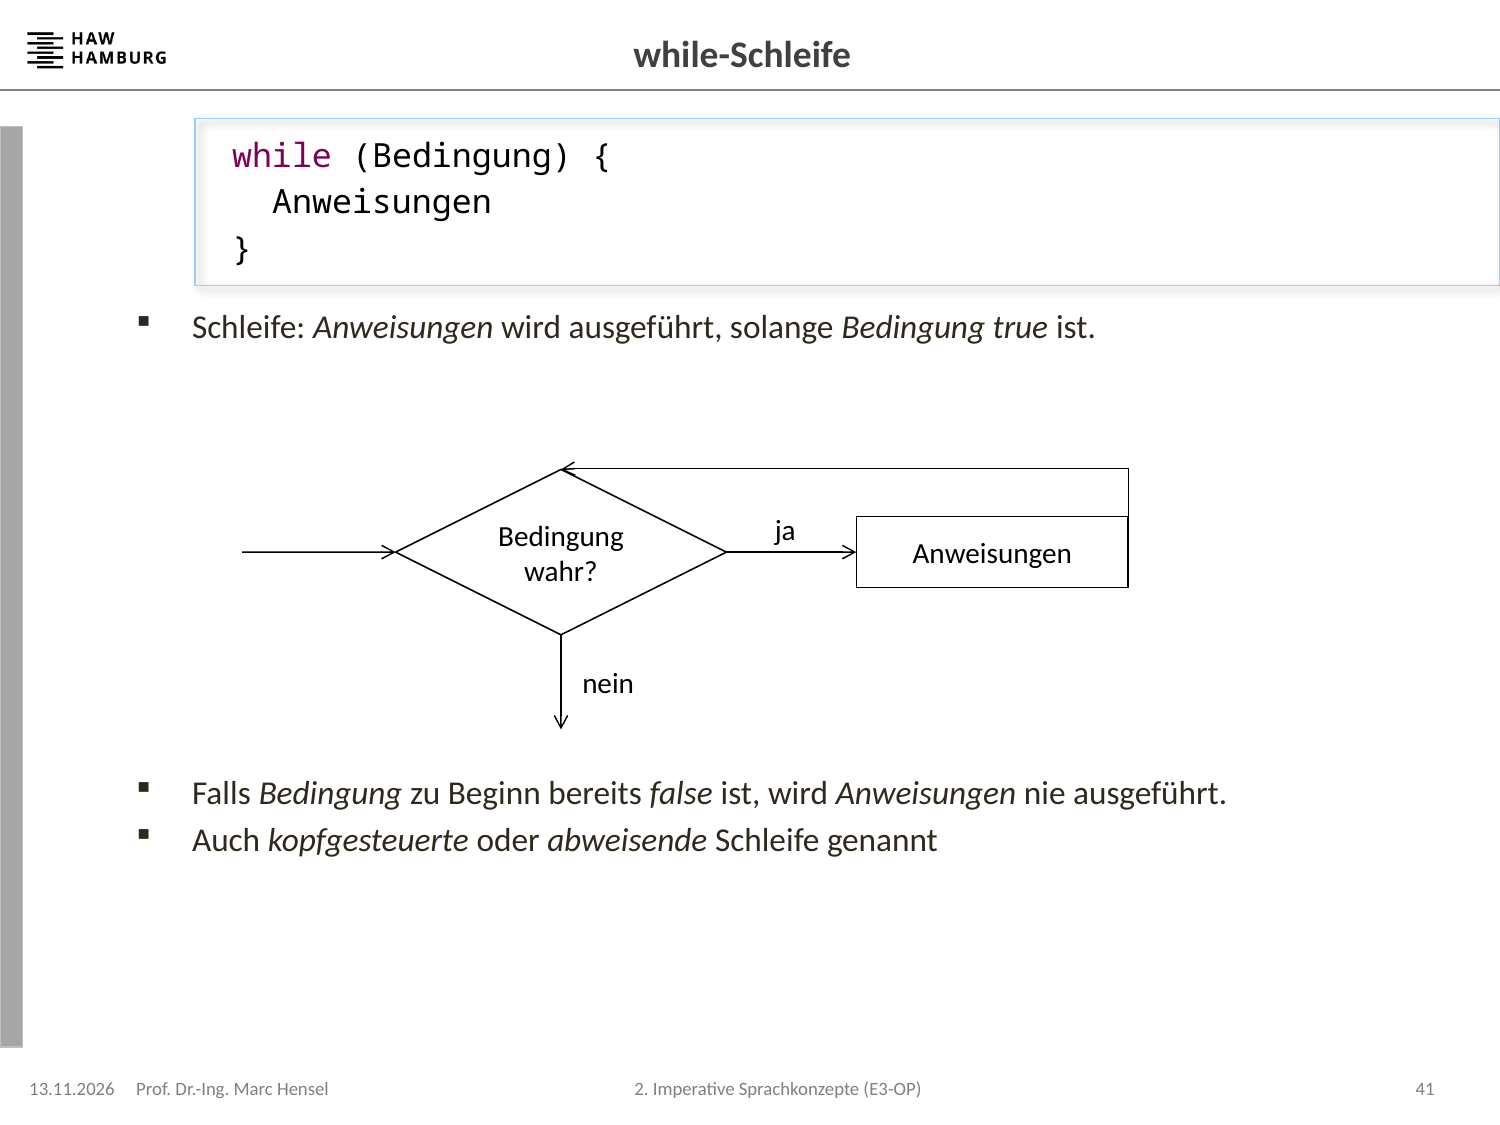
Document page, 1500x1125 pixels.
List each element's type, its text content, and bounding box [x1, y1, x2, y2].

list while (Bedingung) { Anweisungen } Schleife: Anweisungen wird ausgeführt, solange Bedingung true ist. Falls Bedingung zu Beginn bereits false ist, wird Anweisungen nie ausgeführt. Auch kopfgesteuerte oder abweisende Schleife genannt [135, 126, 1436, 1048]
text_box nein [565, 645, 669, 720]
text_box Bedingung wahr? [394, 467, 714, 637]
text_box ja [724, 562, 846, 566]
footer Prof. Dr.-Ing. Marc Hensel [135, 1076, 362, 1100]
text_box Anweisungen [854, 558, 1130, 590]
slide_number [22, 1076, 135, 1100]
text_box nein [547, 645, 556, 720]
slide_number 41 [1338, 1076, 1435, 1100]
title while-Schleife [185, 22, 1315, 83]
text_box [560, 469, 1129, 553]
picture [15, 20, 177, 80]
text_box [193, 116, 1500, 288]
